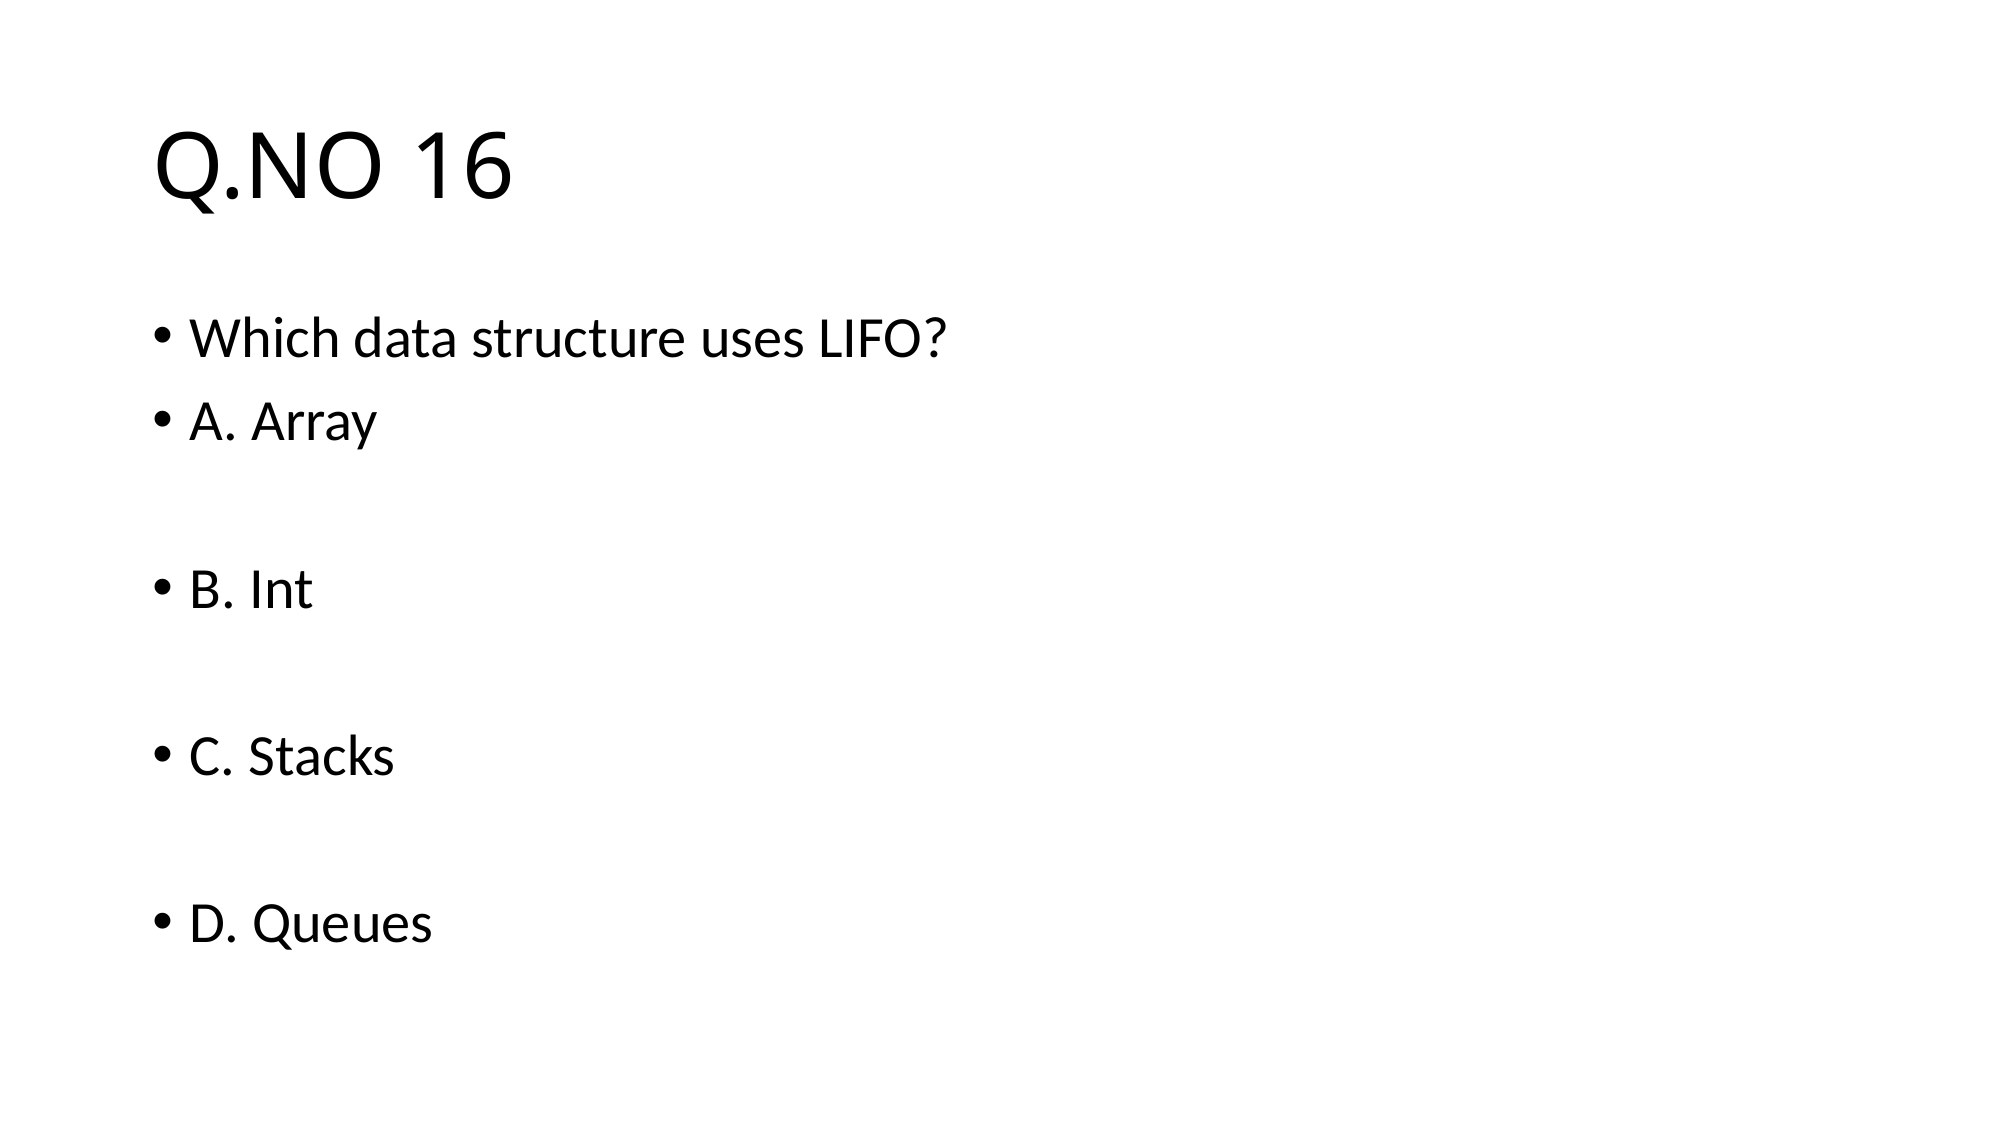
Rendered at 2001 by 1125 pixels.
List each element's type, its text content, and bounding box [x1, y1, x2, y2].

list Which data structure uses LIFO? A. Array B. Int C. Stacks D. Queues [137, 299, 1863, 1014]
title Q.NO 16 [137, 59, 1863, 278]
